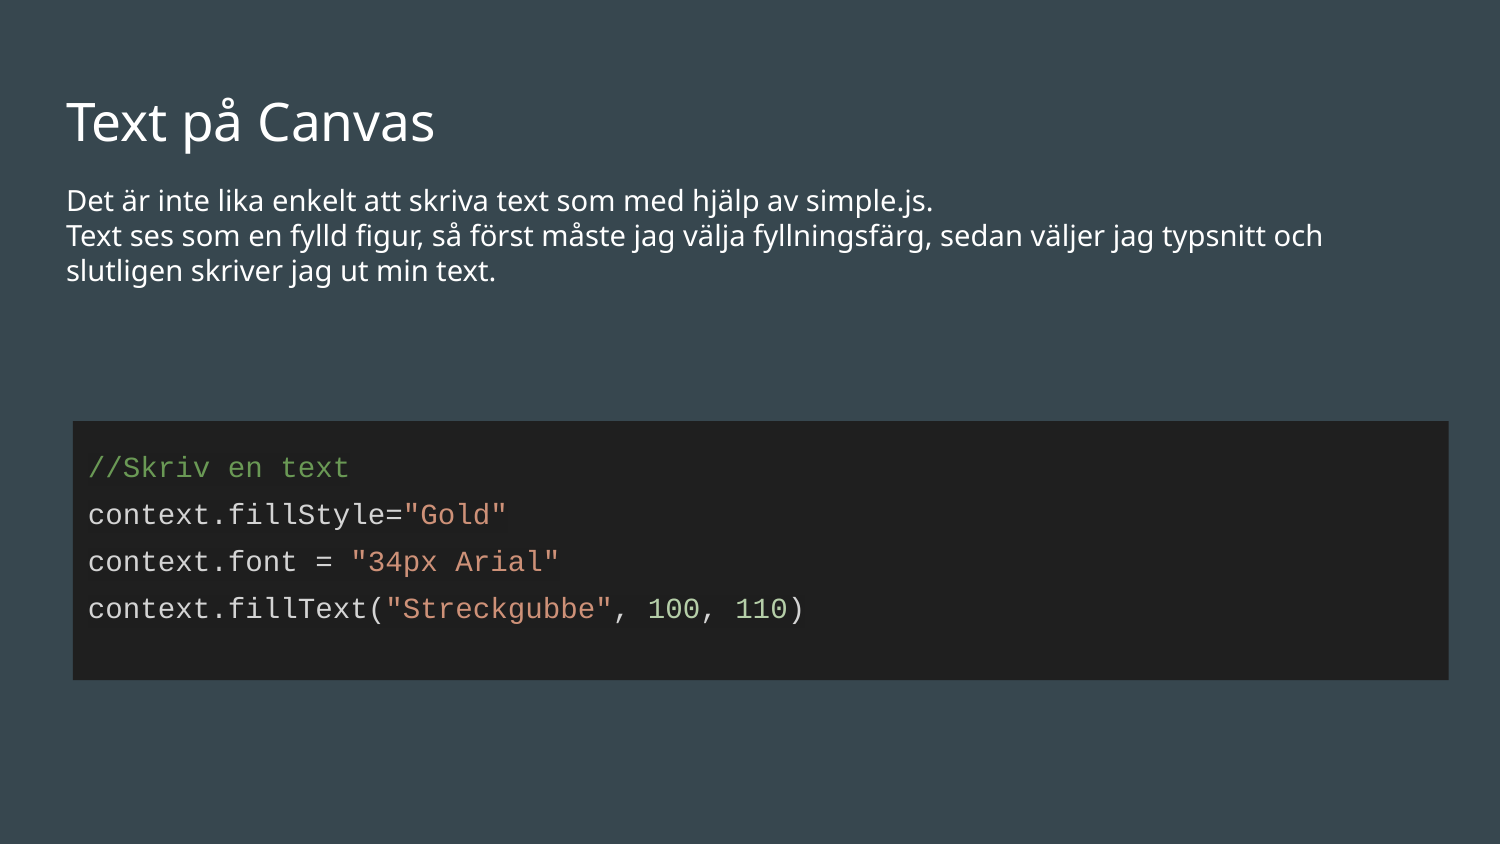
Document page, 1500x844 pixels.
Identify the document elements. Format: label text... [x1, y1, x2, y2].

text_box Det är inte lika enkelt att skriva text som med hjälp av simple.js. Text ses som en fylld figur, så först måste jag välja fyllningsfärg, sedan väljer jag typsnitt och slutligen skriver jag ut min text. [51, 166, 1423, 402]
title Text på Canvas [51, 72, 1449, 167]
text_box //Skriv en text context.fillStyle="Gold" context.font = "34px Arial" context.fillText("Streckgubbe", 100, 110) [72, 421, 1449, 681]
